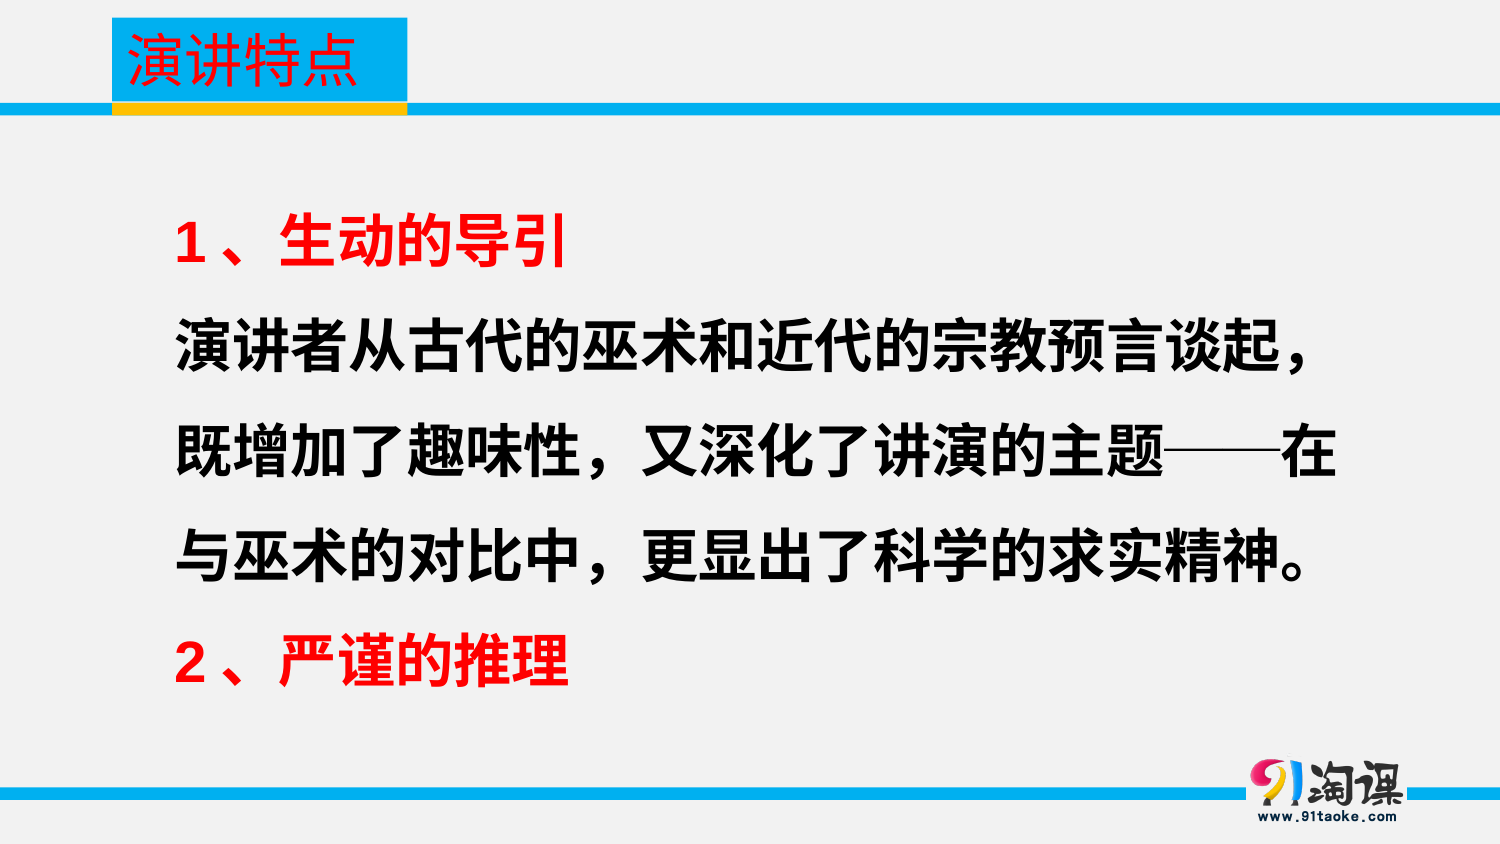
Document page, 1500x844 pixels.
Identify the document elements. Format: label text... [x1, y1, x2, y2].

picture [1245, 750, 1408, 832]
text_box 1、生动的导引 演讲者从古代的巫术和近代的宗教预言谈起，既增加了趣味性，又深化了讲演的主题──在与巫术的对比中，更显出了科学的求实精神。 2、严谨的推理 [159, 161, 1400, 702]
text_box 演讲特点 [112, 17, 408, 102]
